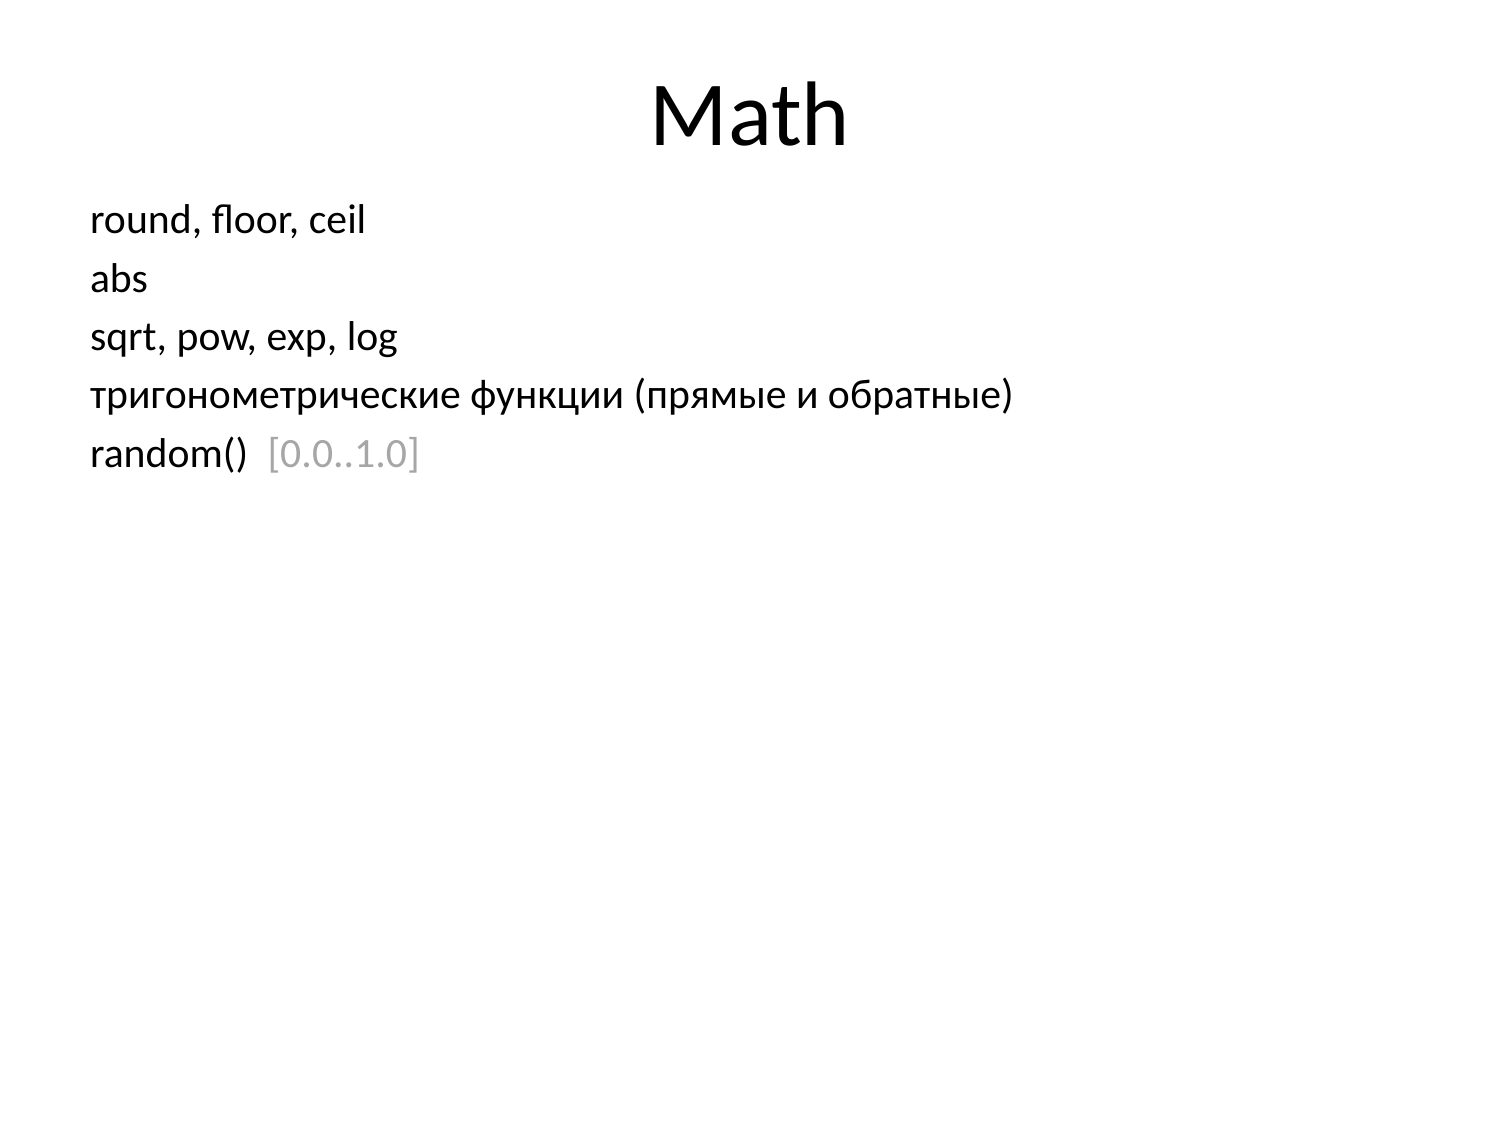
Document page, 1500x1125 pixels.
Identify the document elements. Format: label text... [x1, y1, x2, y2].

title Math [75, 45, 1425, 173]
list round, floor, ceil abs sqrt, pow, exp, log тригонометрические функции (прямые и обратные) random() [0.0..1.0] [75, 184, 1425, 1024]
